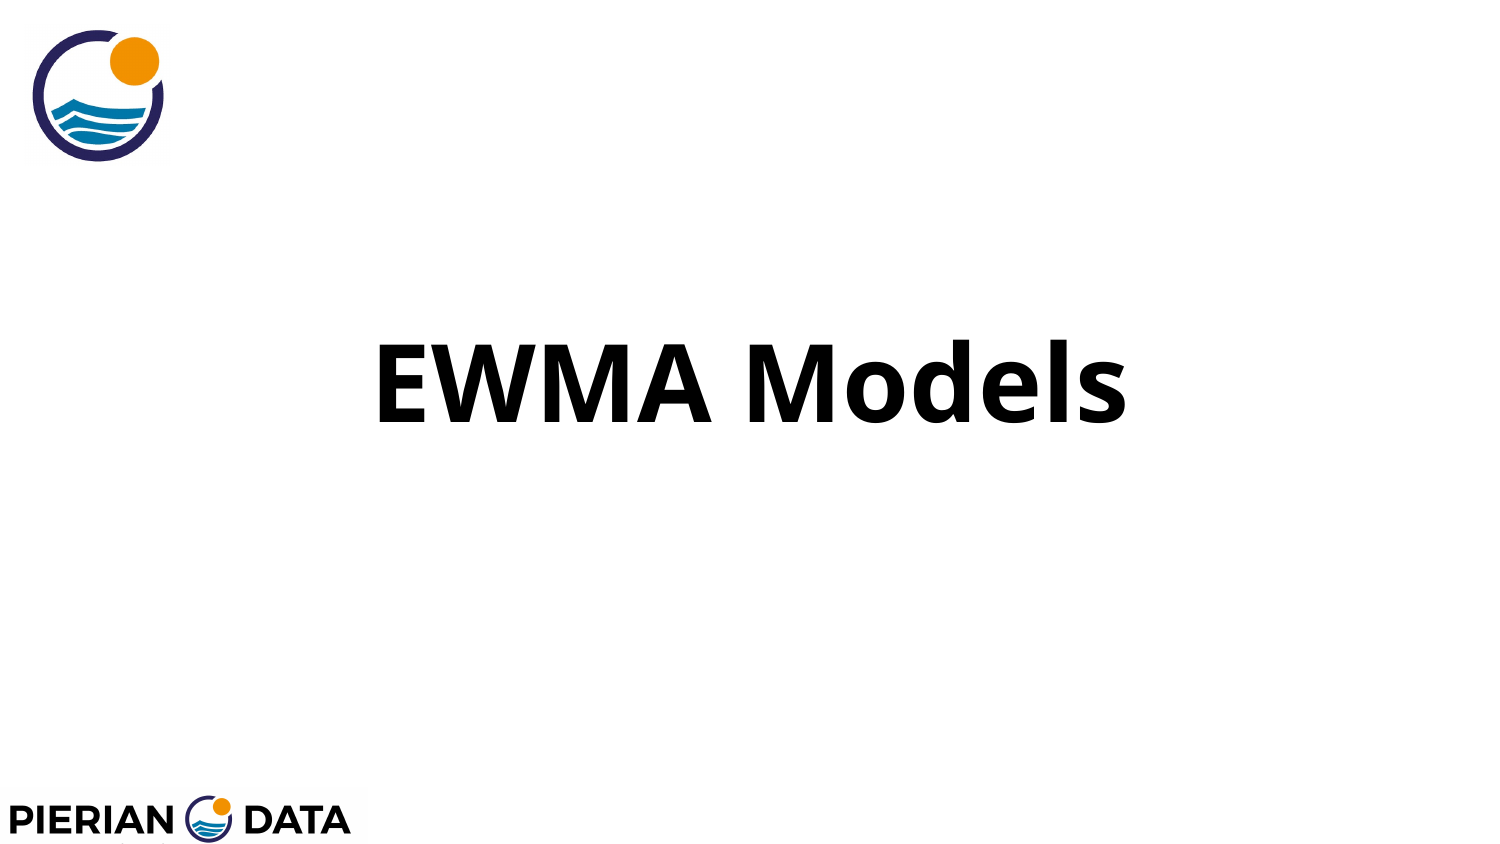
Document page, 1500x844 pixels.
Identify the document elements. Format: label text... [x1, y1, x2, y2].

picture [24, 24, 172, 167]
title EWMA Models [51, 122, 1449, 459]
picture [0, 787, 368, 844]
